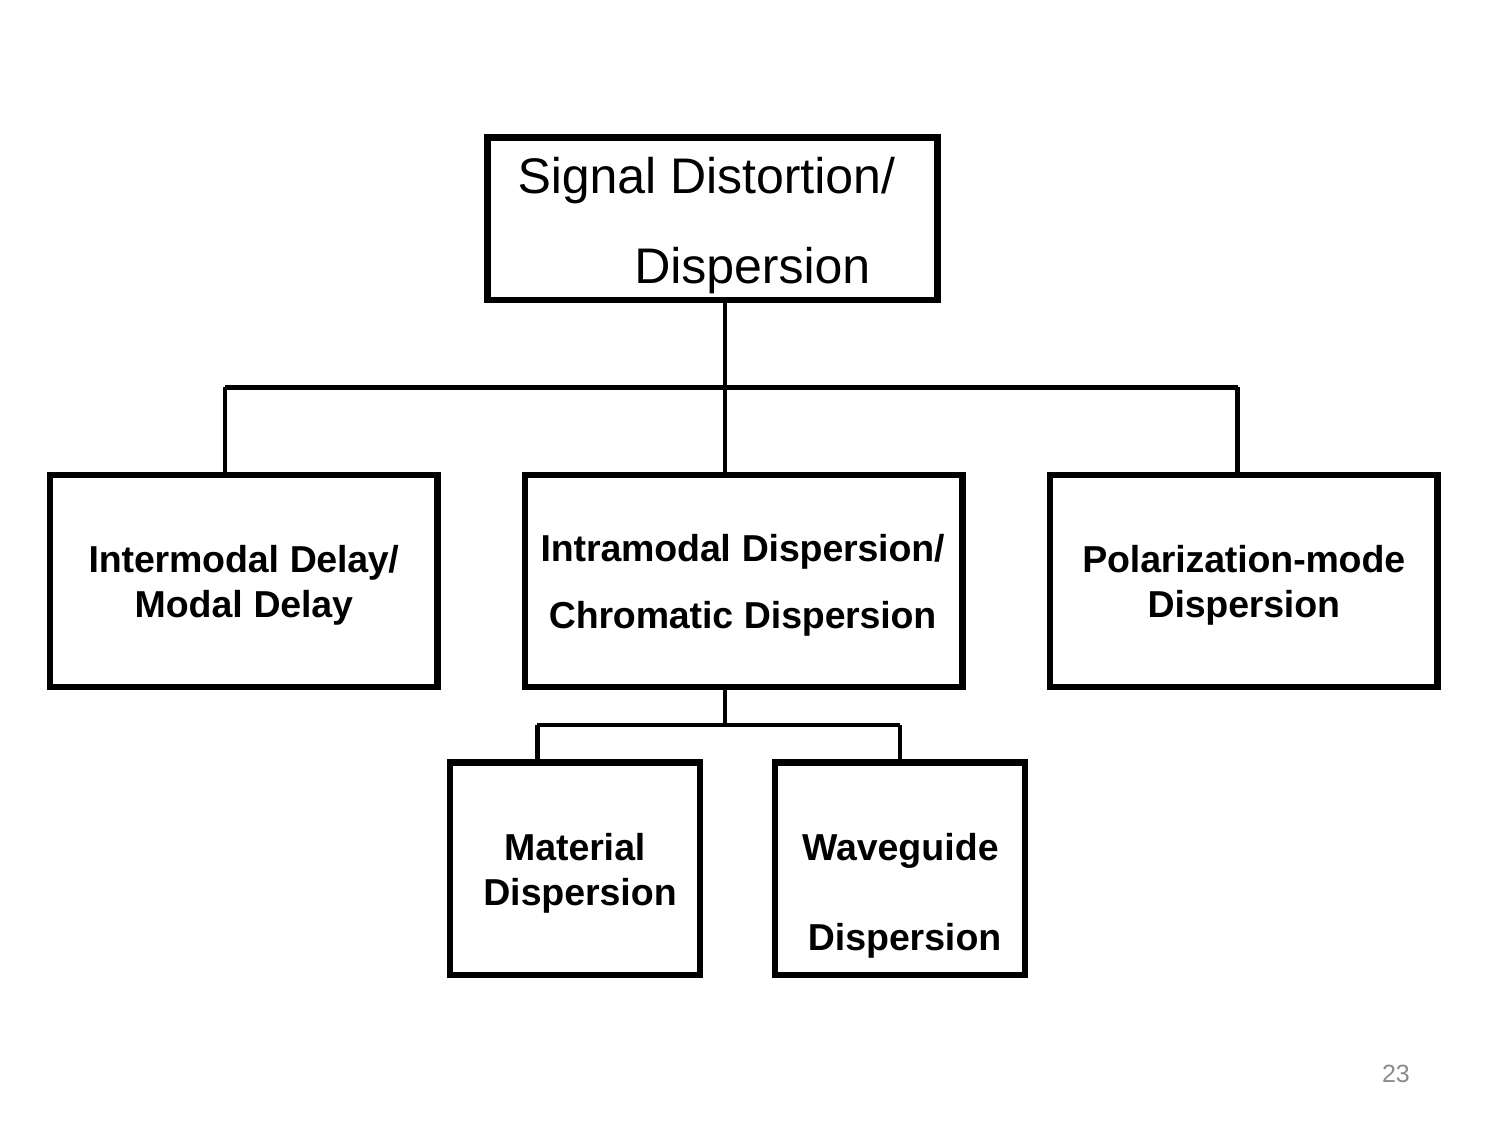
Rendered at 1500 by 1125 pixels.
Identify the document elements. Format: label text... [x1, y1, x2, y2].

text_box [774, 762, 1025, 975]
text_box Material Dispersion [481, 820, 679, 913]
text_box [450, 762, 700, 975]
text_box Polarization-mode Dispersion [1079, 533, 1409, 626]
text_box [49, 474, 438, 688]
text_box [524, 474, 963, 688]
text_box Waveguide Dispersion [800, 820, 1004, 958]
text_box [1049, 474, 1438, 688]
text_box Intramodal Dispersion/ Chromatic Dispersion [538, 499, 949, 637]
footer [512, 746, 988, 1125]
text_box Intermodal Delay/ Modal Delay [85, 533, 402, 626]
slide_number 23 [1074, 1042, 1425, 1103]
text_box [487, 137, 938, 300]
title Signal Distortion/ Dispersion [503, 107, 922, 298]
